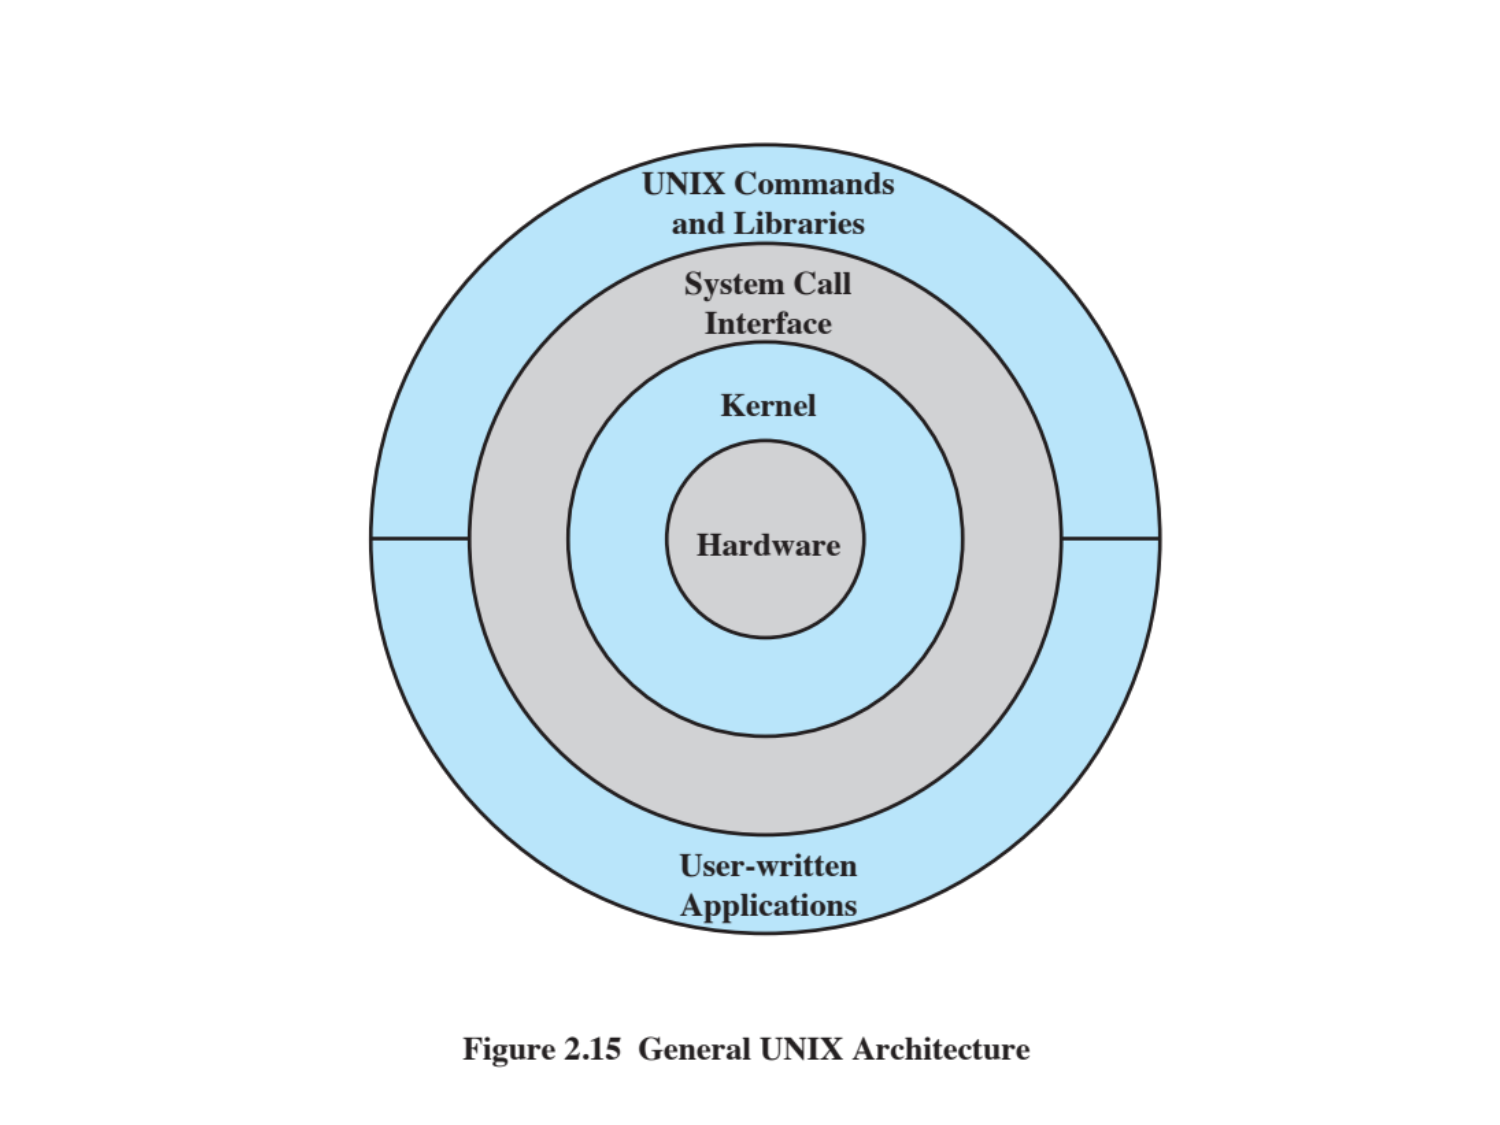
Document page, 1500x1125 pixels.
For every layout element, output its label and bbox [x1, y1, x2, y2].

picture [198, 99, 1313, 1097]
